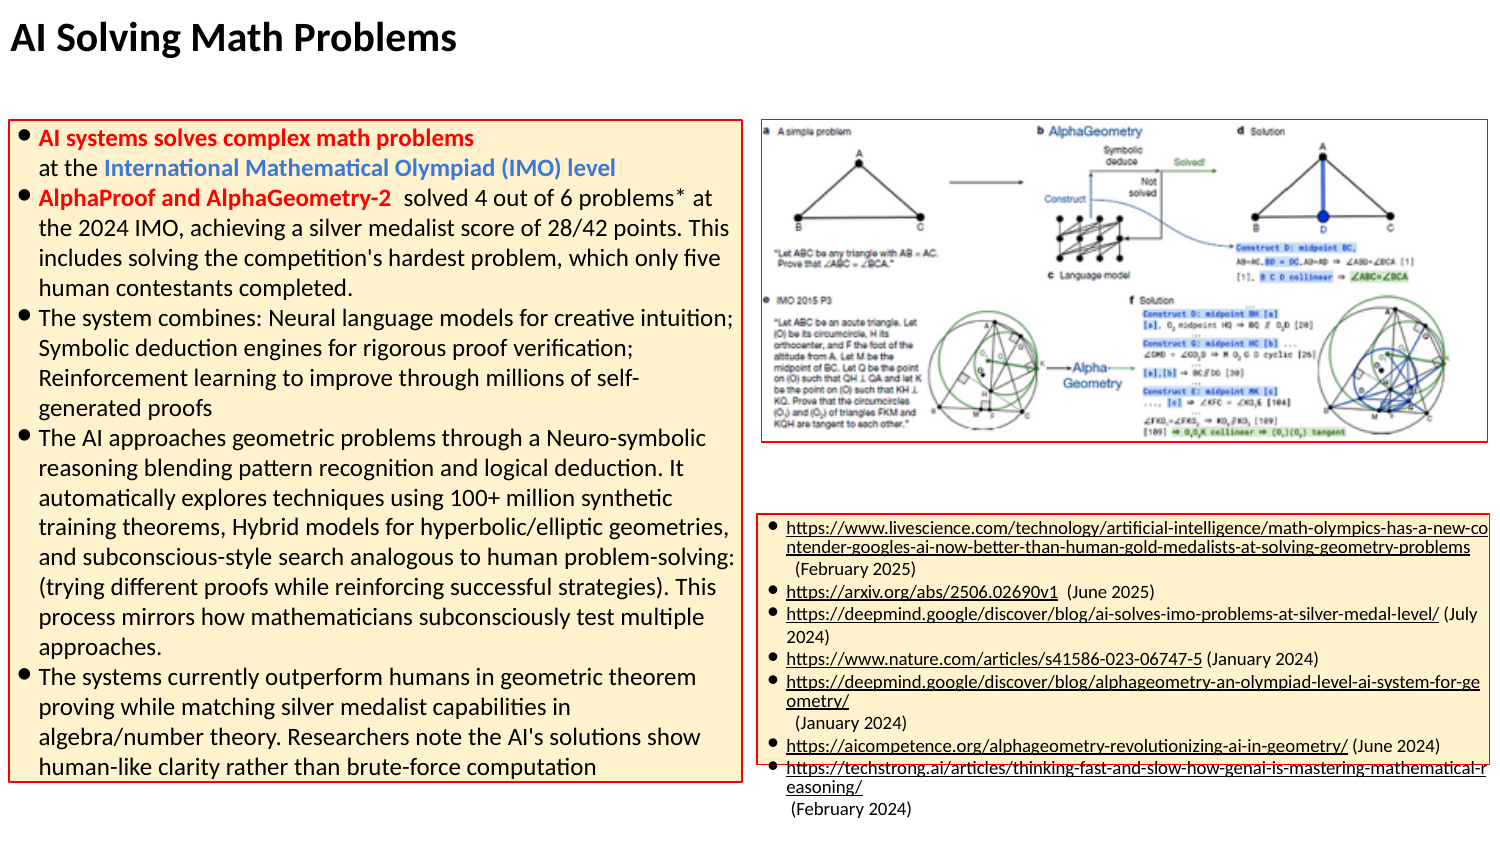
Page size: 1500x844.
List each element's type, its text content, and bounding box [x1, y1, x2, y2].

text_box https://www.livescience.com/technology/artificial-intelligence/math-olympics-has-a-new-contender-googles-ai-now-better-than-human-gold-medalists-at-solving-geometry-problems (February 2025) https://arxiv.org/abs/2506.02690v1 (June 2025) https://deepmind.google/discover/blog/ai-solves-imo-problems-at-silver-medal-level/ (July 2024) https://www.nature.com/articles/s41586-023-06747-5 (January 2024) https://deepmind.google/discover/blog/alphageometry-an-olympiad-level-ai-system-for-geometry/ (January 2024) https://aicompetence.org/alphageometry-revolutionizing-ai-in-geometry/ (June 2024) https://techstrong.ai/articles/thinking-fast-and-slow-how-genai-is-mastering-mathematical-reasoning/ (February 2024) [756, 514, 1490, 765]
text_box AI systems solves complex math problems at the International Mathematical Olympiad (IMO) level AlphaProof and AlphaGeometry-2 solved 4 out of 6 problems* at the 2024 IMO, achieving a silver medalist score of 28/42 points. This includes solving the competition's hardest problem, which only five human contestants completed. The system combines: Neural language models for creative intuition; Symbolic deduction engines for rigorous proof verification; Reinforcement learning to improve through millions of self-generated proofs The AI approaches geometric problems through a Neuro-symbolic reasoning blending pattern recognition and logical deduction. It automatically explores techniques using 100+ million synthetic training theorems, Hybrid models for hyperbolic/elliptic geometries, and subconscious-style search analogous to human problem-solving: (trying different proofs while reinforcing successful strategies). This process mirrors how mathematicians subconsciously test multiple approaches. The systems currently outperform humans in geometric theorem proving while matching silver medalist capabilities in algebra/number theory. Researchers note the AI's solutions show human-like clarity rather than brute-force computation [9, 120, 742, 782]
text_box AI Solving Math Problems [9, 8, 626, 62]
picture [762, 119, 1487, 442]
